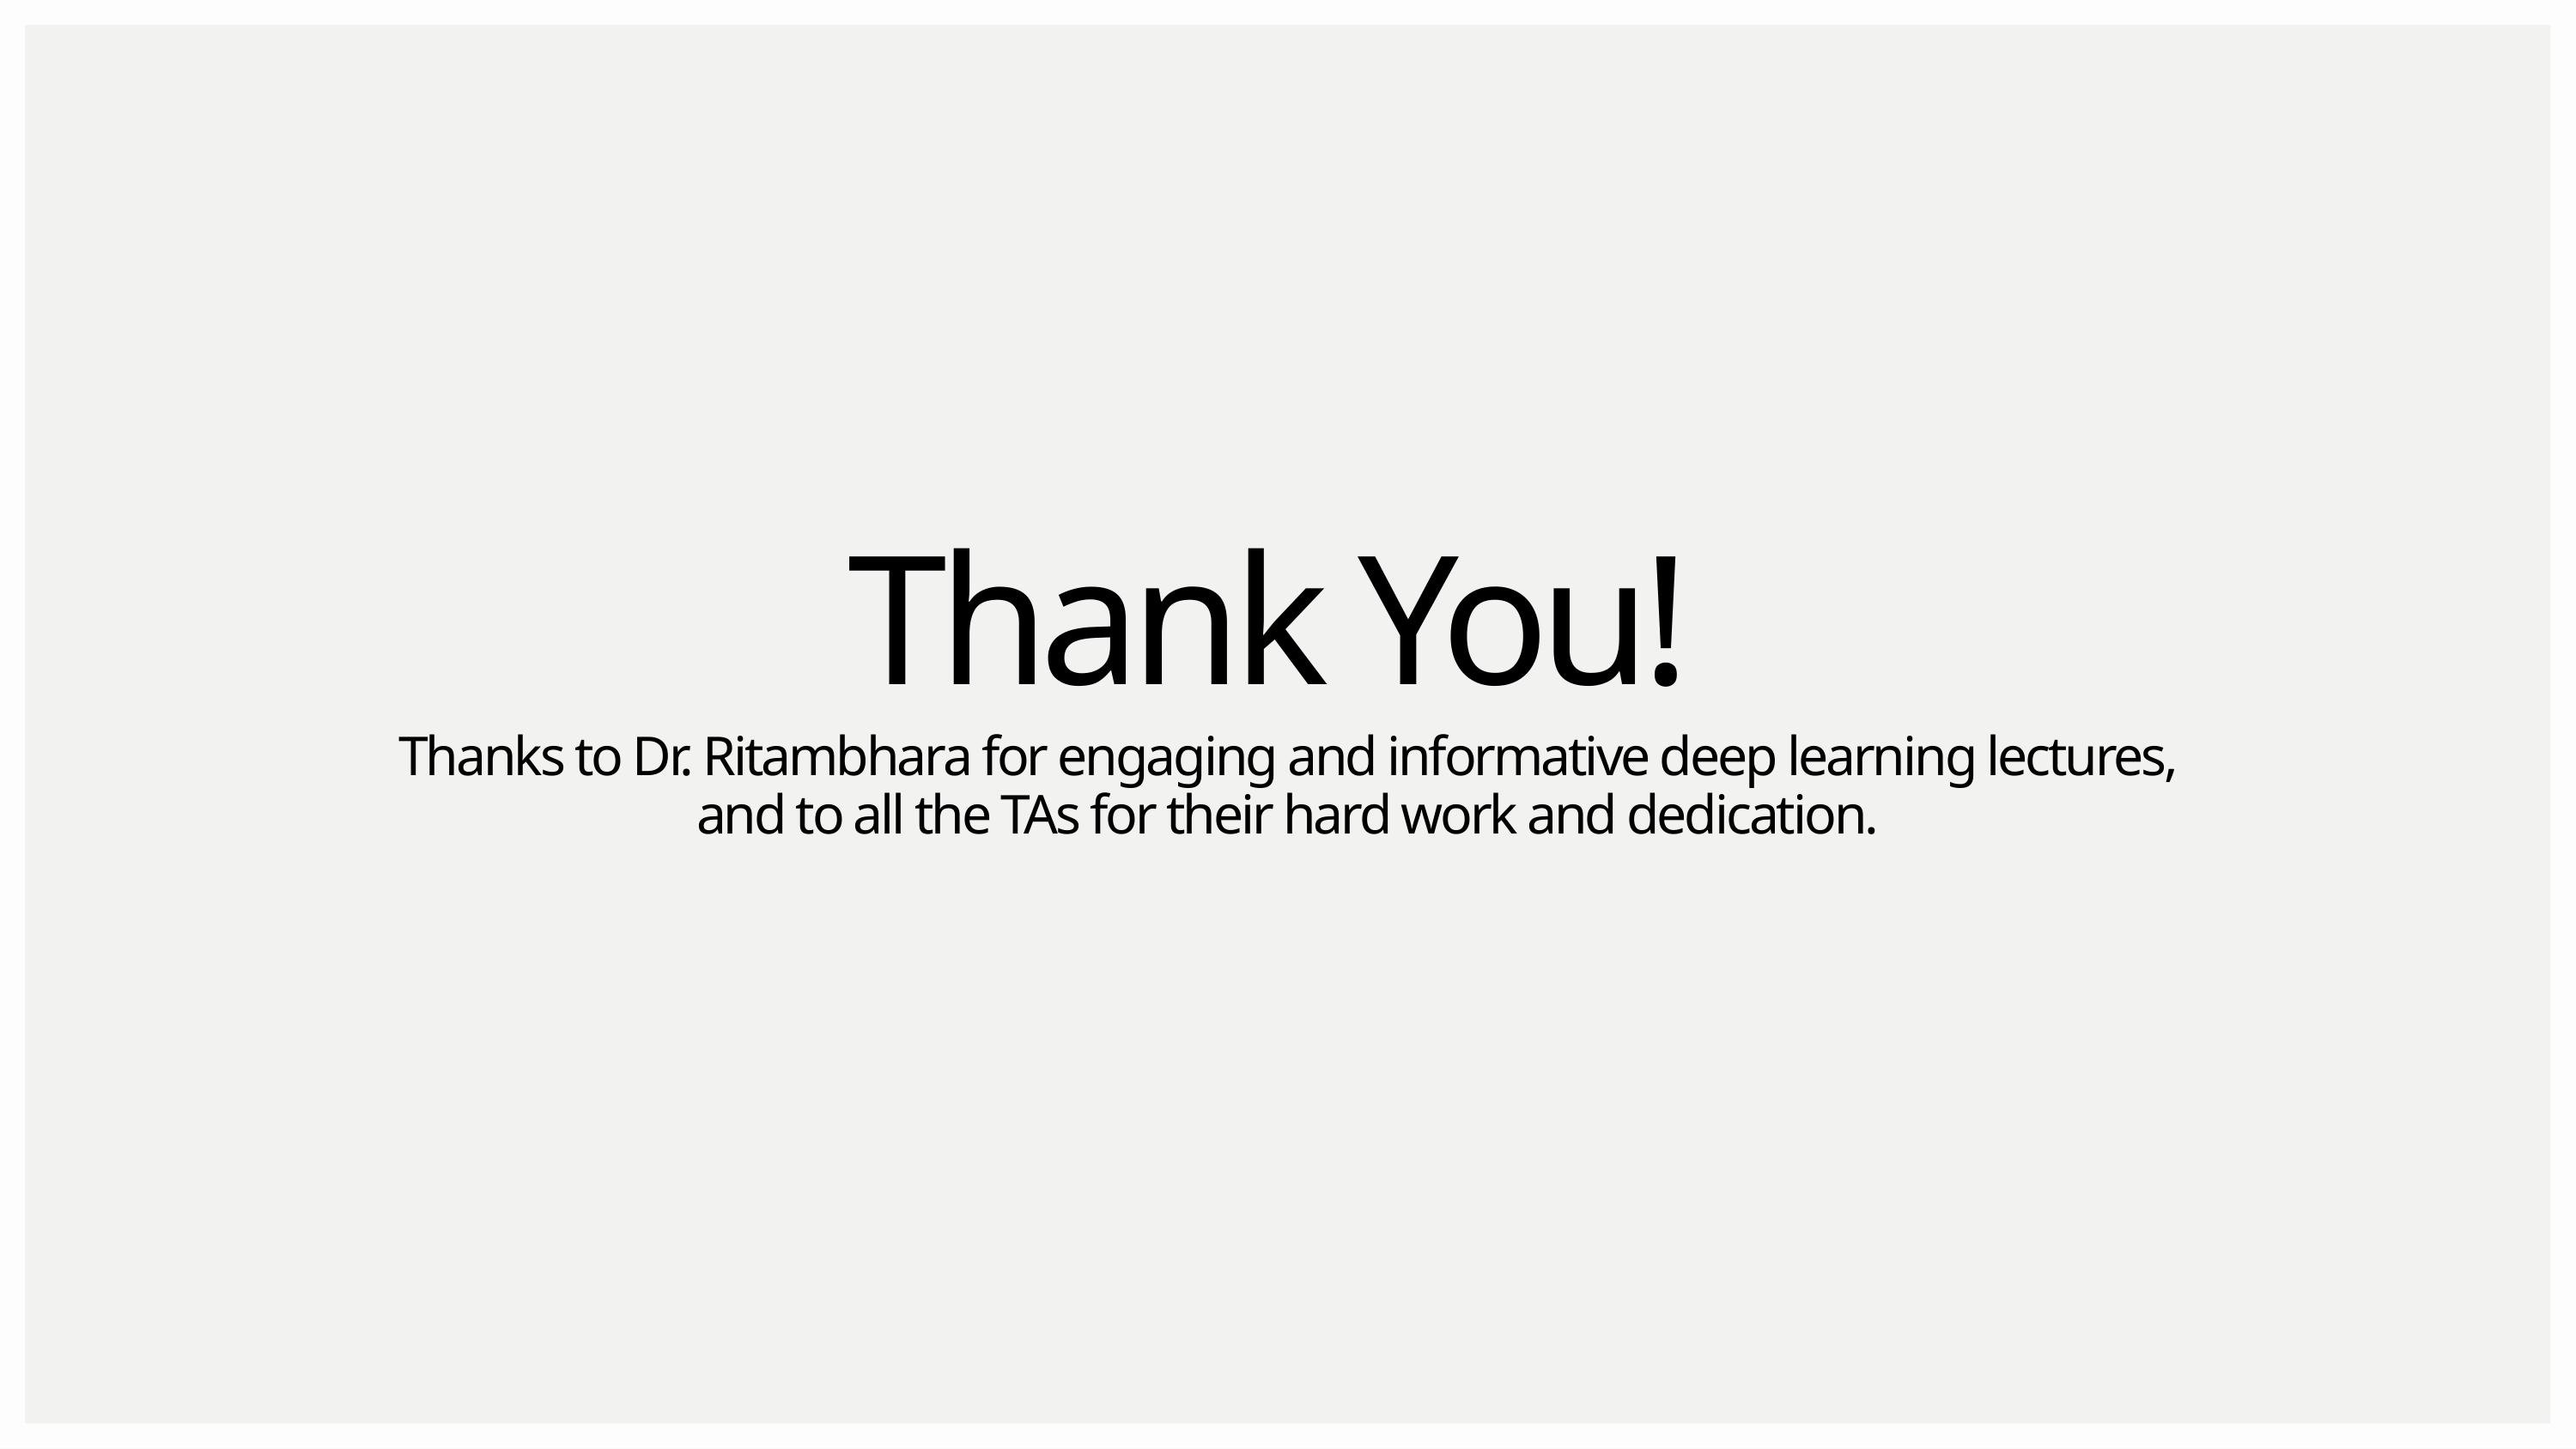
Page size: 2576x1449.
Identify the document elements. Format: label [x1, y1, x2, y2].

text_box [0, 0, 2576, 1449]
